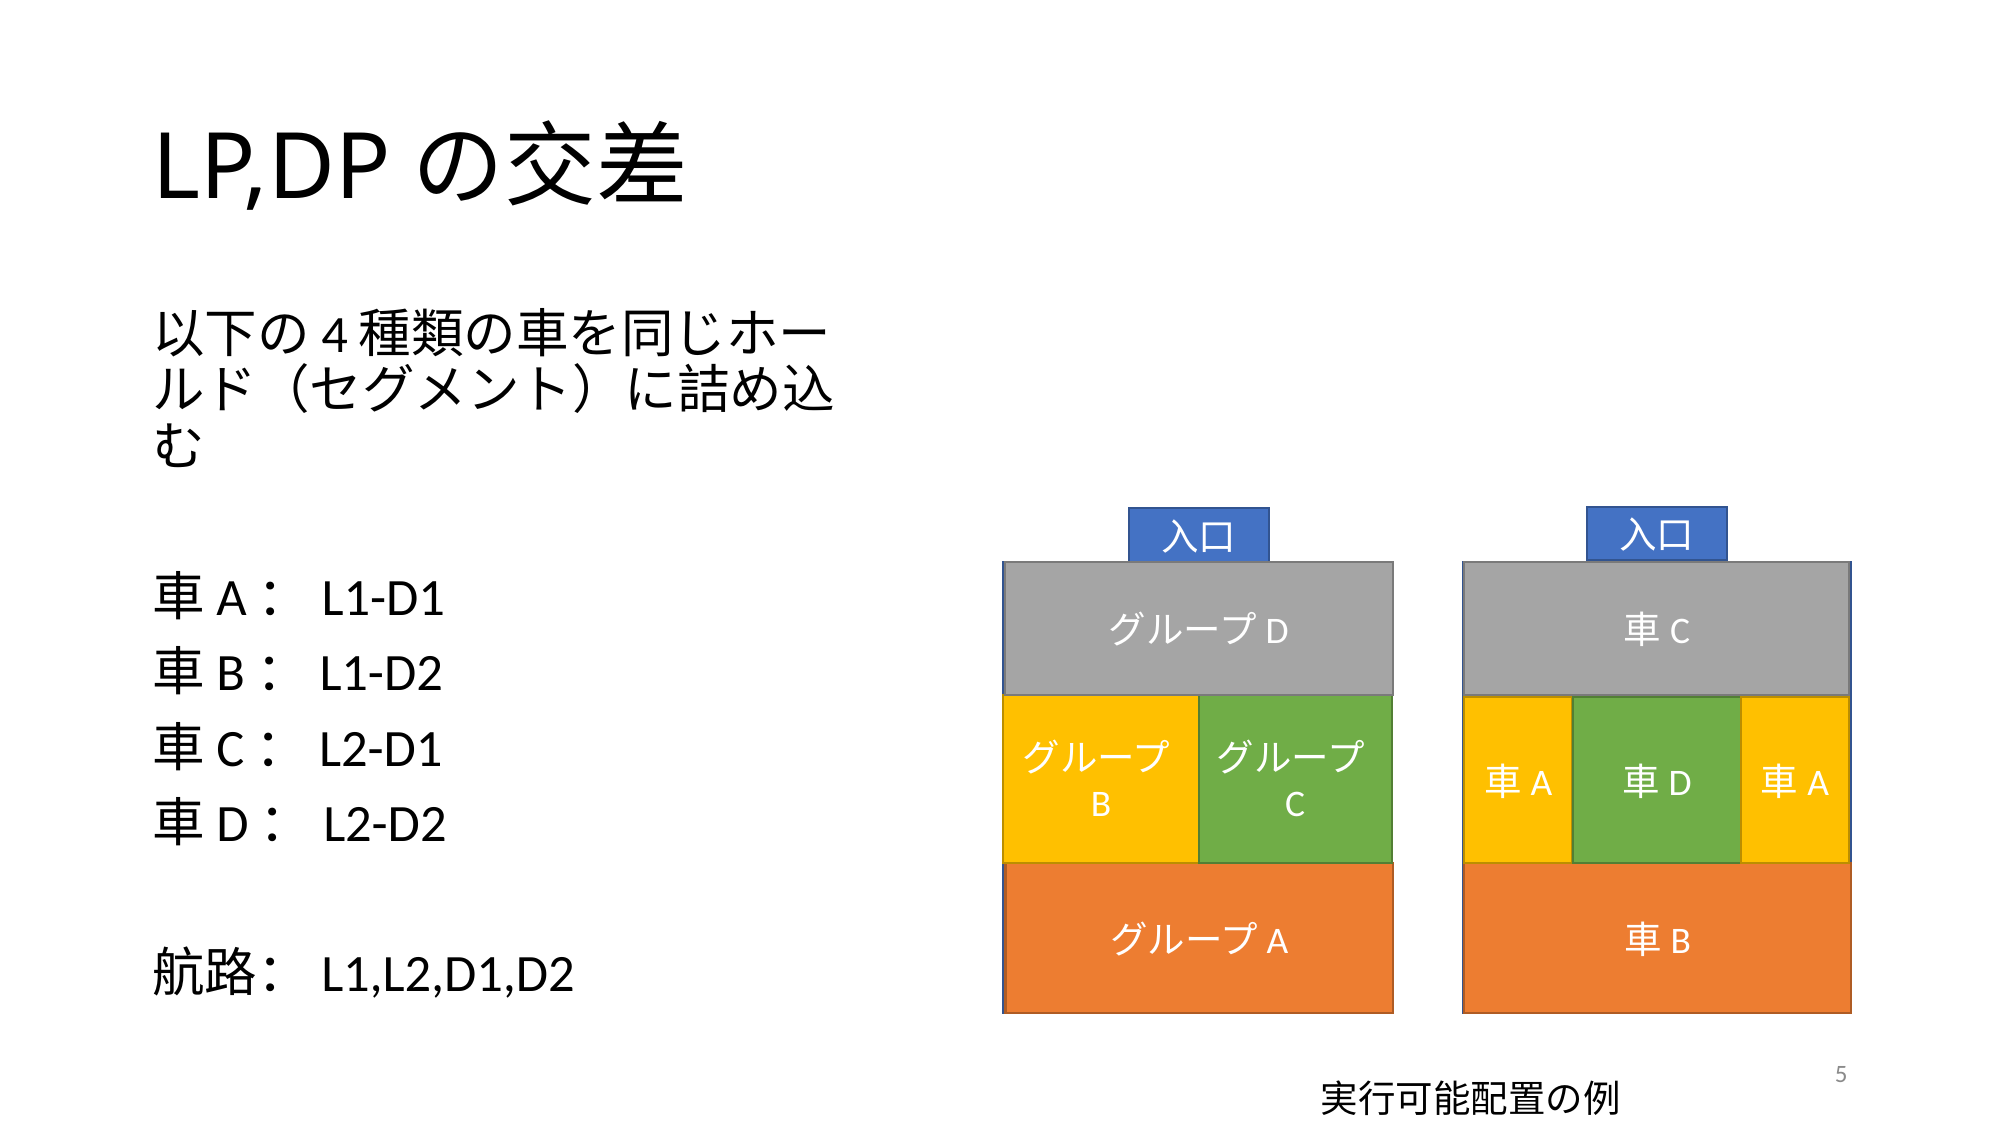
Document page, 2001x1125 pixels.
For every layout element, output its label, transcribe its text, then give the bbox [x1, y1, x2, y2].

text_box 実行可能配置の例 [1305, 1068, 1636, 1125]
text_box グループB [1002, 694, 1198, 864]
text_box 車A [1740, 696, 1850, 864]
slide_number 5 [1412, 1042, 1863, 1103]
title LP,DPの交差 [137, 59, 1863, 278]
text_box 車A [1463, 696, 1572, 864]
text_box 車D [1572, 696, 1740, 864]
list 以下の4種類の車を同じホールド（セグメント）に詰め込む 車A：L1-D1 車B：L1-D2 車C：L2-D1 車D：L2-D2 航路：L1,L2,D1,D2 [137, 299, 896, 1014]
text_box 車B [1463, 862, 1852, 1014]
text_box グループA [1004, 862, 1394, 1014]
text_box グループD [1004, 561, 1394, 696]
text_box 入口 [1586, 506, 1728, 561]
text_box 車C [1463, 561, 1850, 696]
text_box 入口 [1128, 507, 1270, 561]
text_box グループC [1198, 696, 1393, 864]
